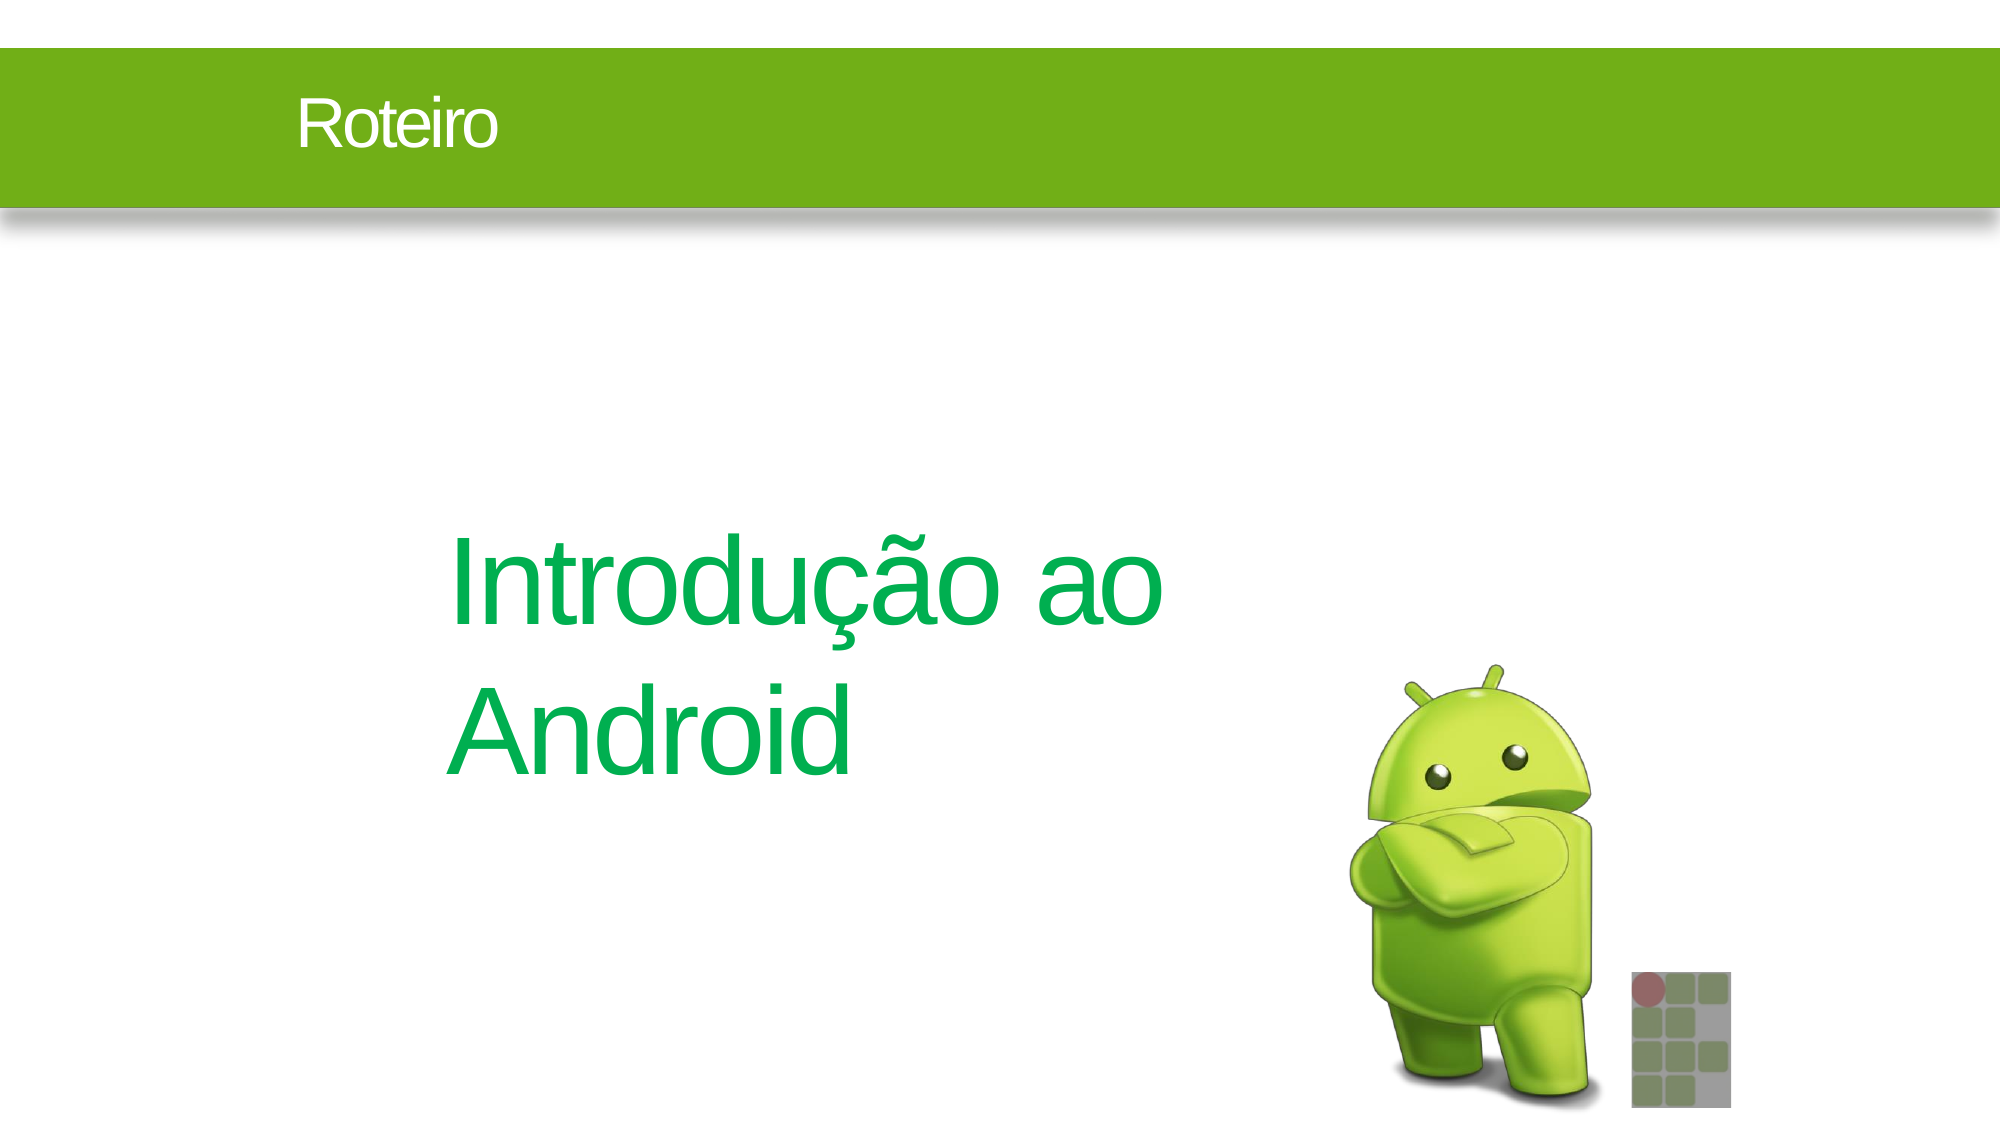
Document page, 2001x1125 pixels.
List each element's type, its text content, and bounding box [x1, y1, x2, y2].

text_box Introdução ao Android [444, 497, 1592, 800]
text_box Roteiro [293, 74, 502, 162]
text_box [1631, 972, 1732, 1108]
text_box [1341, 659, 1621, 1125]
picture [0, 48, 2000, 386]
